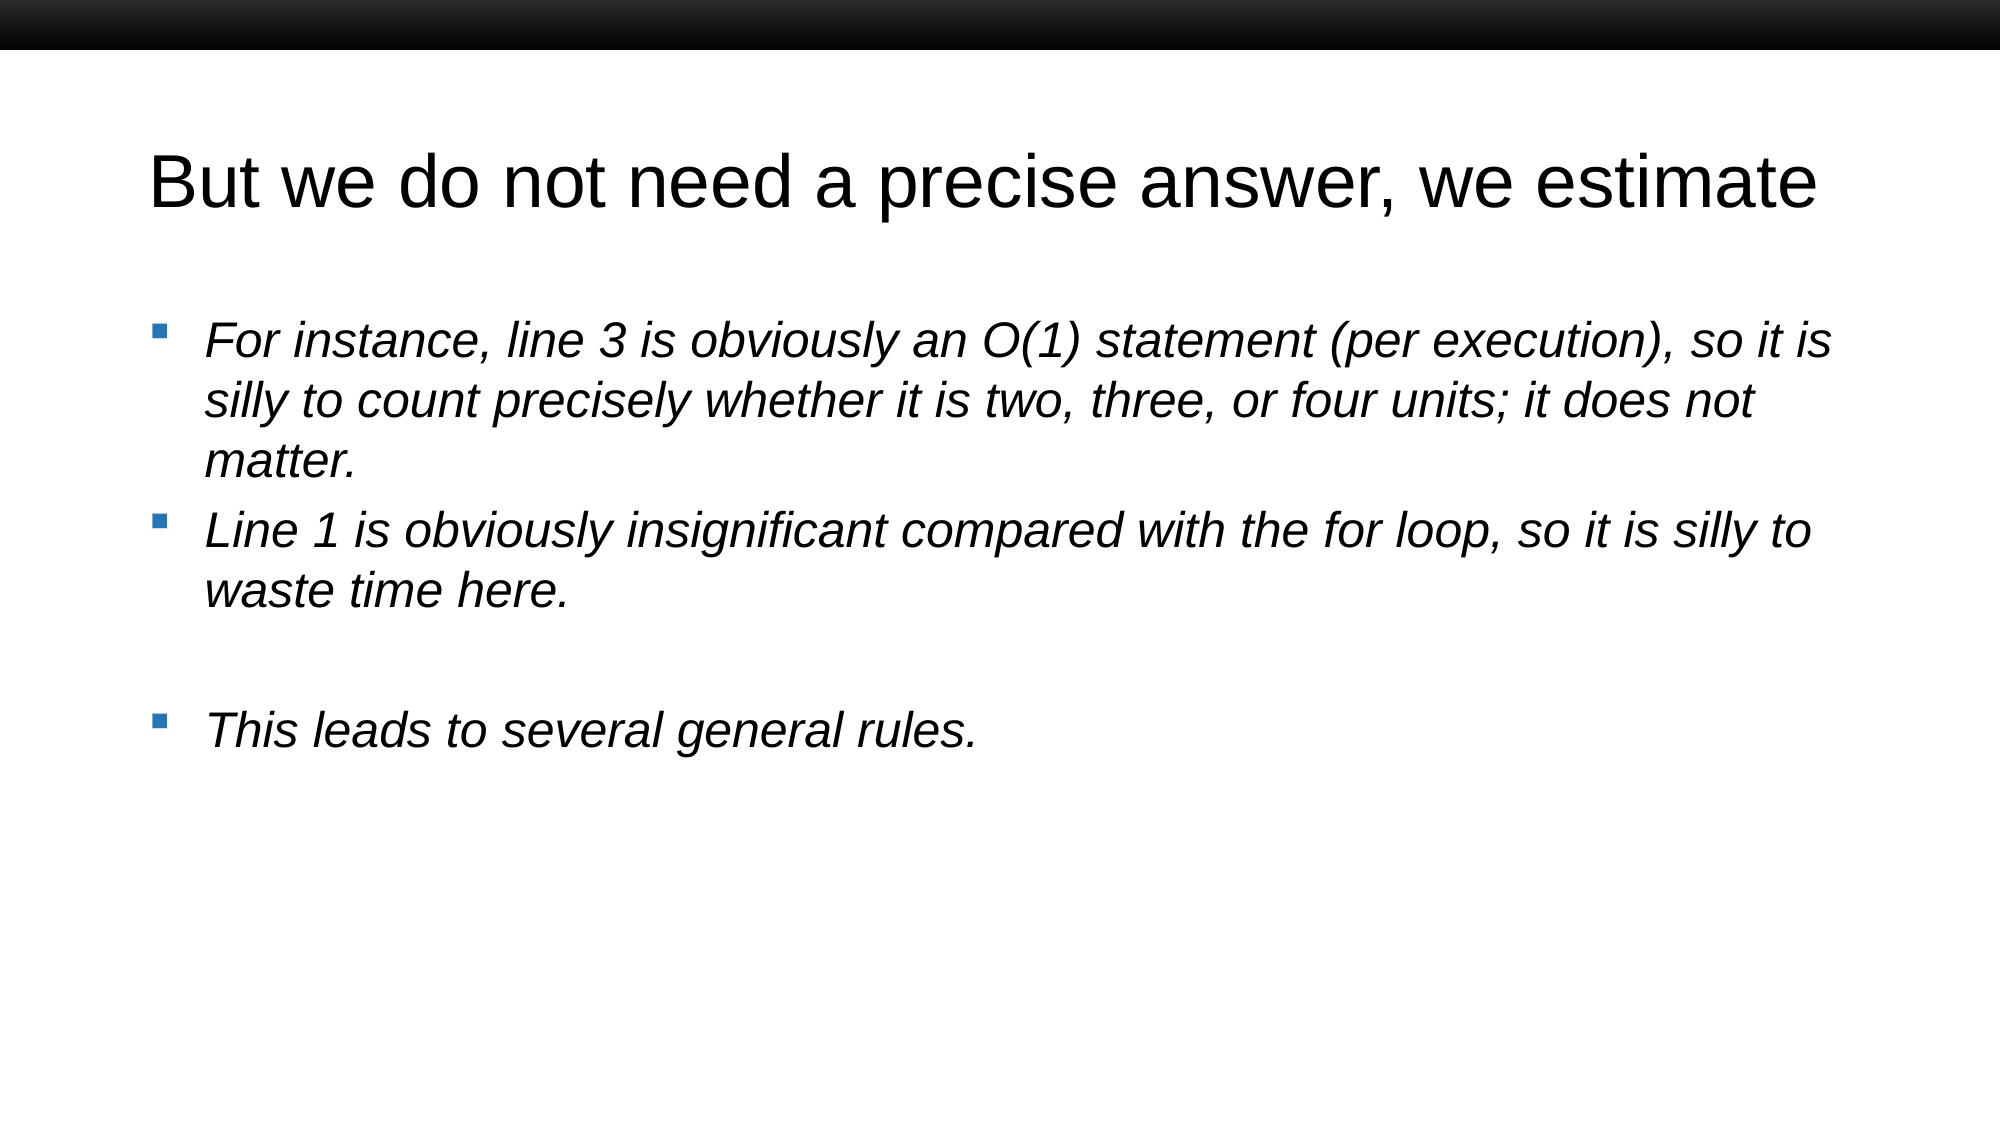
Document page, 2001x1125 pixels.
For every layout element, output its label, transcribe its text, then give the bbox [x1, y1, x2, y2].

title But we do not need a precise answer, we estimate [133, 125, 1867, 238]
list For instance, line 3 is obviously an O(1) statement (per execution), so it is silly to count precisely whether it is two, three, or four units; it does not matter. Line 1 is obviously insignificant compared with the for loop, so it is silly to waste time here. This leads to several general rules. [133, 299, 1867, 938]
